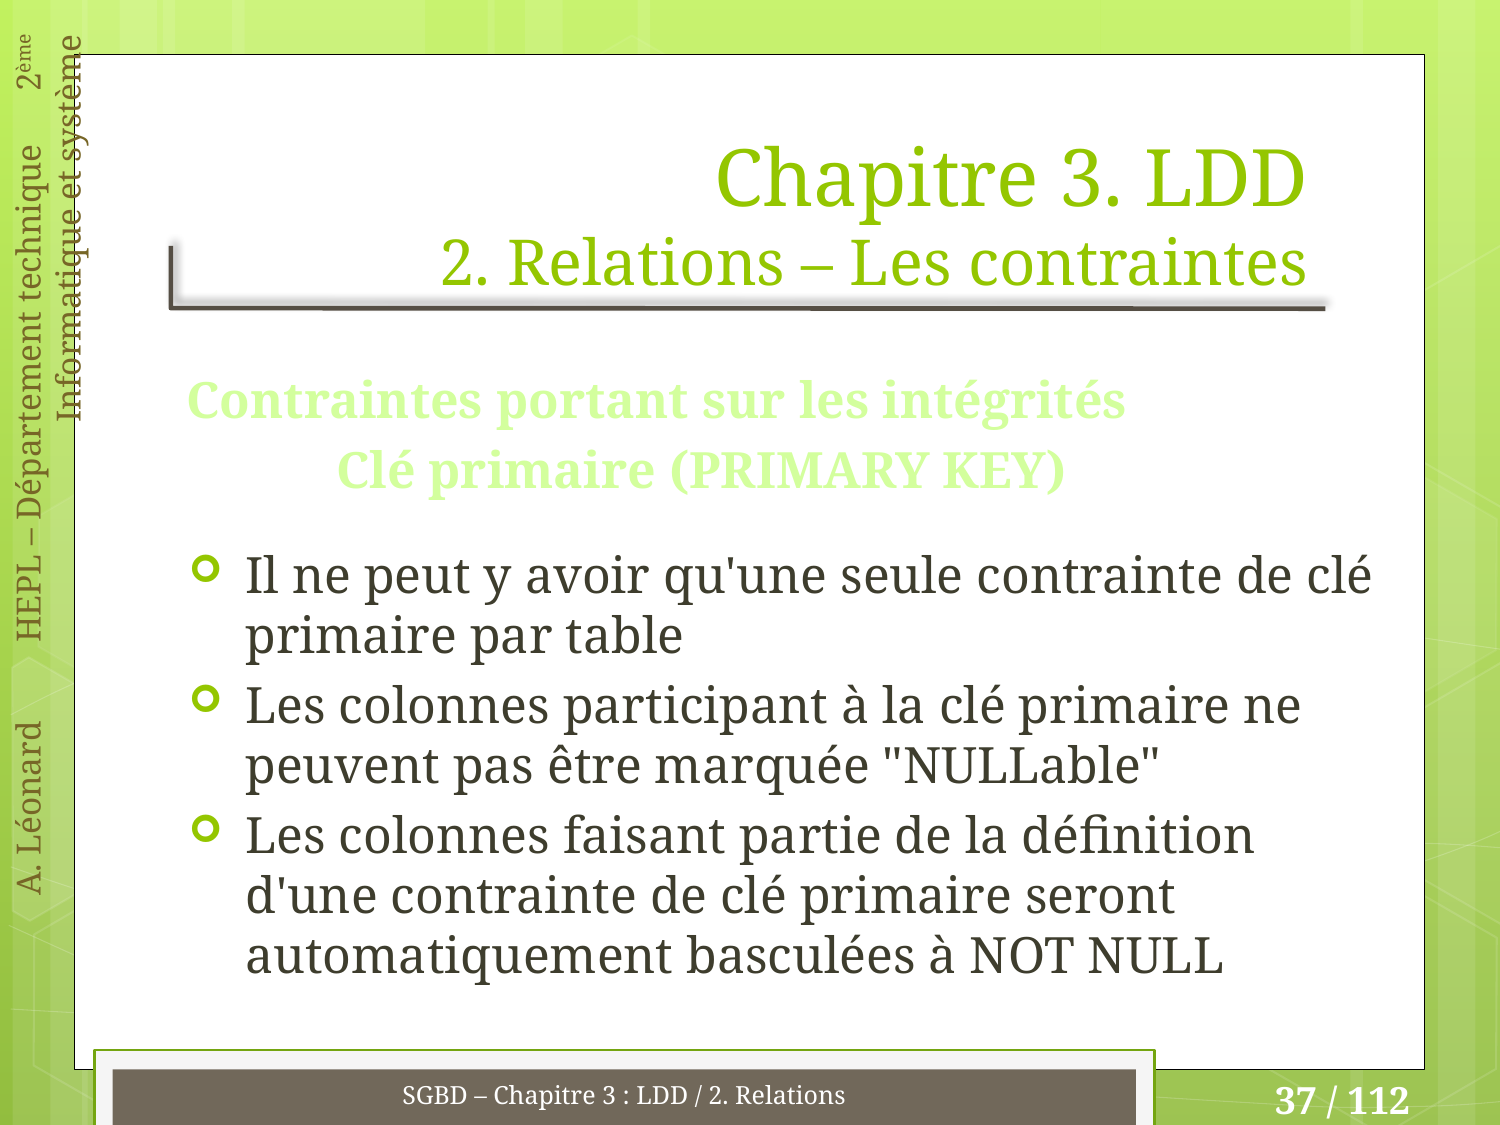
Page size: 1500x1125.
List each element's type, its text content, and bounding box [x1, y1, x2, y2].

footer SGBD – Chapitre 3 : LDD / 2. Relations [112, 1067, 1136, 1125]
list Contraintes portant sur les intégrités Clé primaire (PRIMARY KEY) Il ne peut y avoir qu'une seule contrainte de clé primaire par table Les colonnes participant à la clé primaire ne peuvent pas être marquée "NULLable" Les colonnes faisant partie de la définition d'une contrainte de clé primaire seront automatiquement basculées à NOT NULL [171, 336, 1397, 1016]
title Chapitre 3. LDD 2. Relations – Les contraintes [171, 118, 1324, 306]
